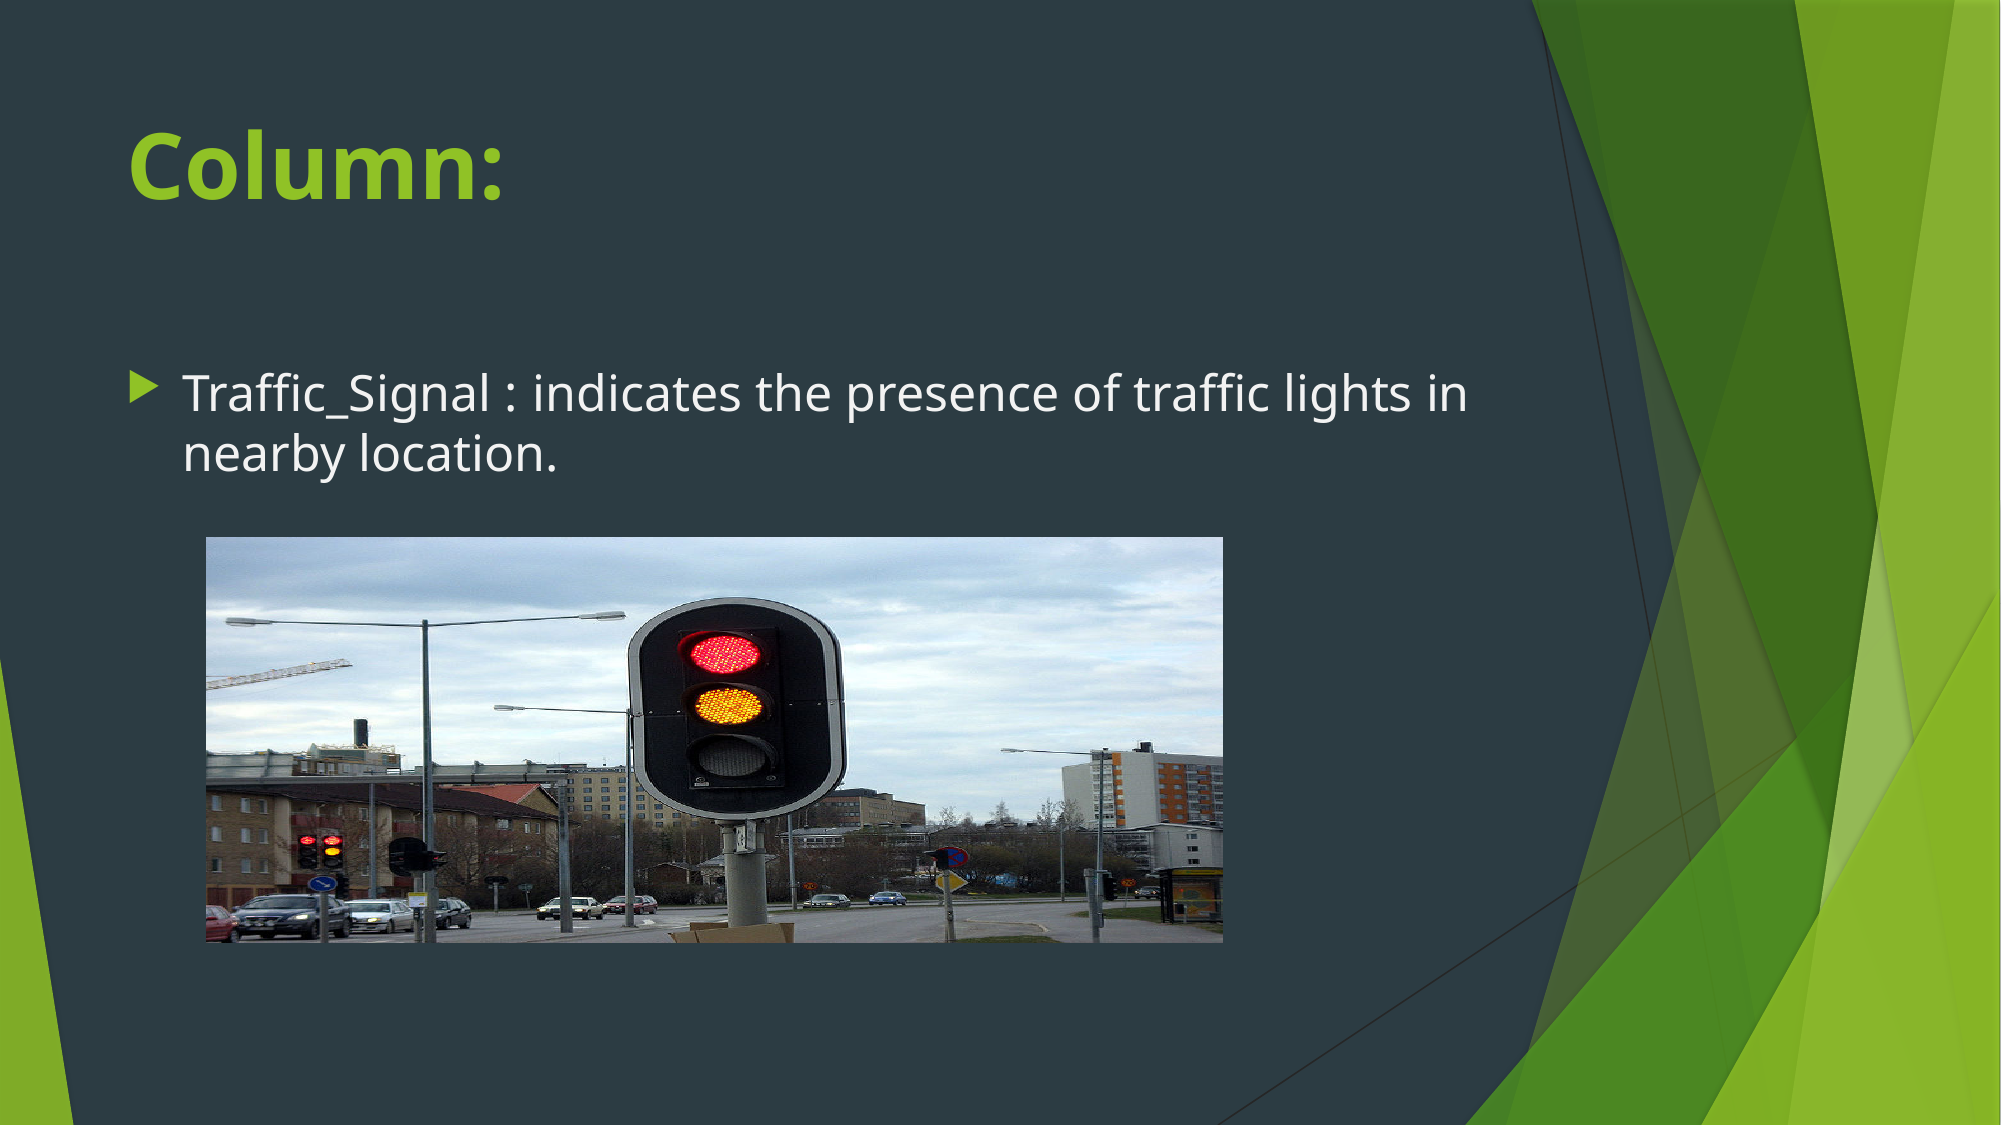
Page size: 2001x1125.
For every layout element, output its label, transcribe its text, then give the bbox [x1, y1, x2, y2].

picture [205, 537, 1224, 944]
title Column: [111, 99, 1522, 317]
list Traffic_Signal : indicates the presence of traffic lights in nearby location. [111, 354, 1522, 992]
